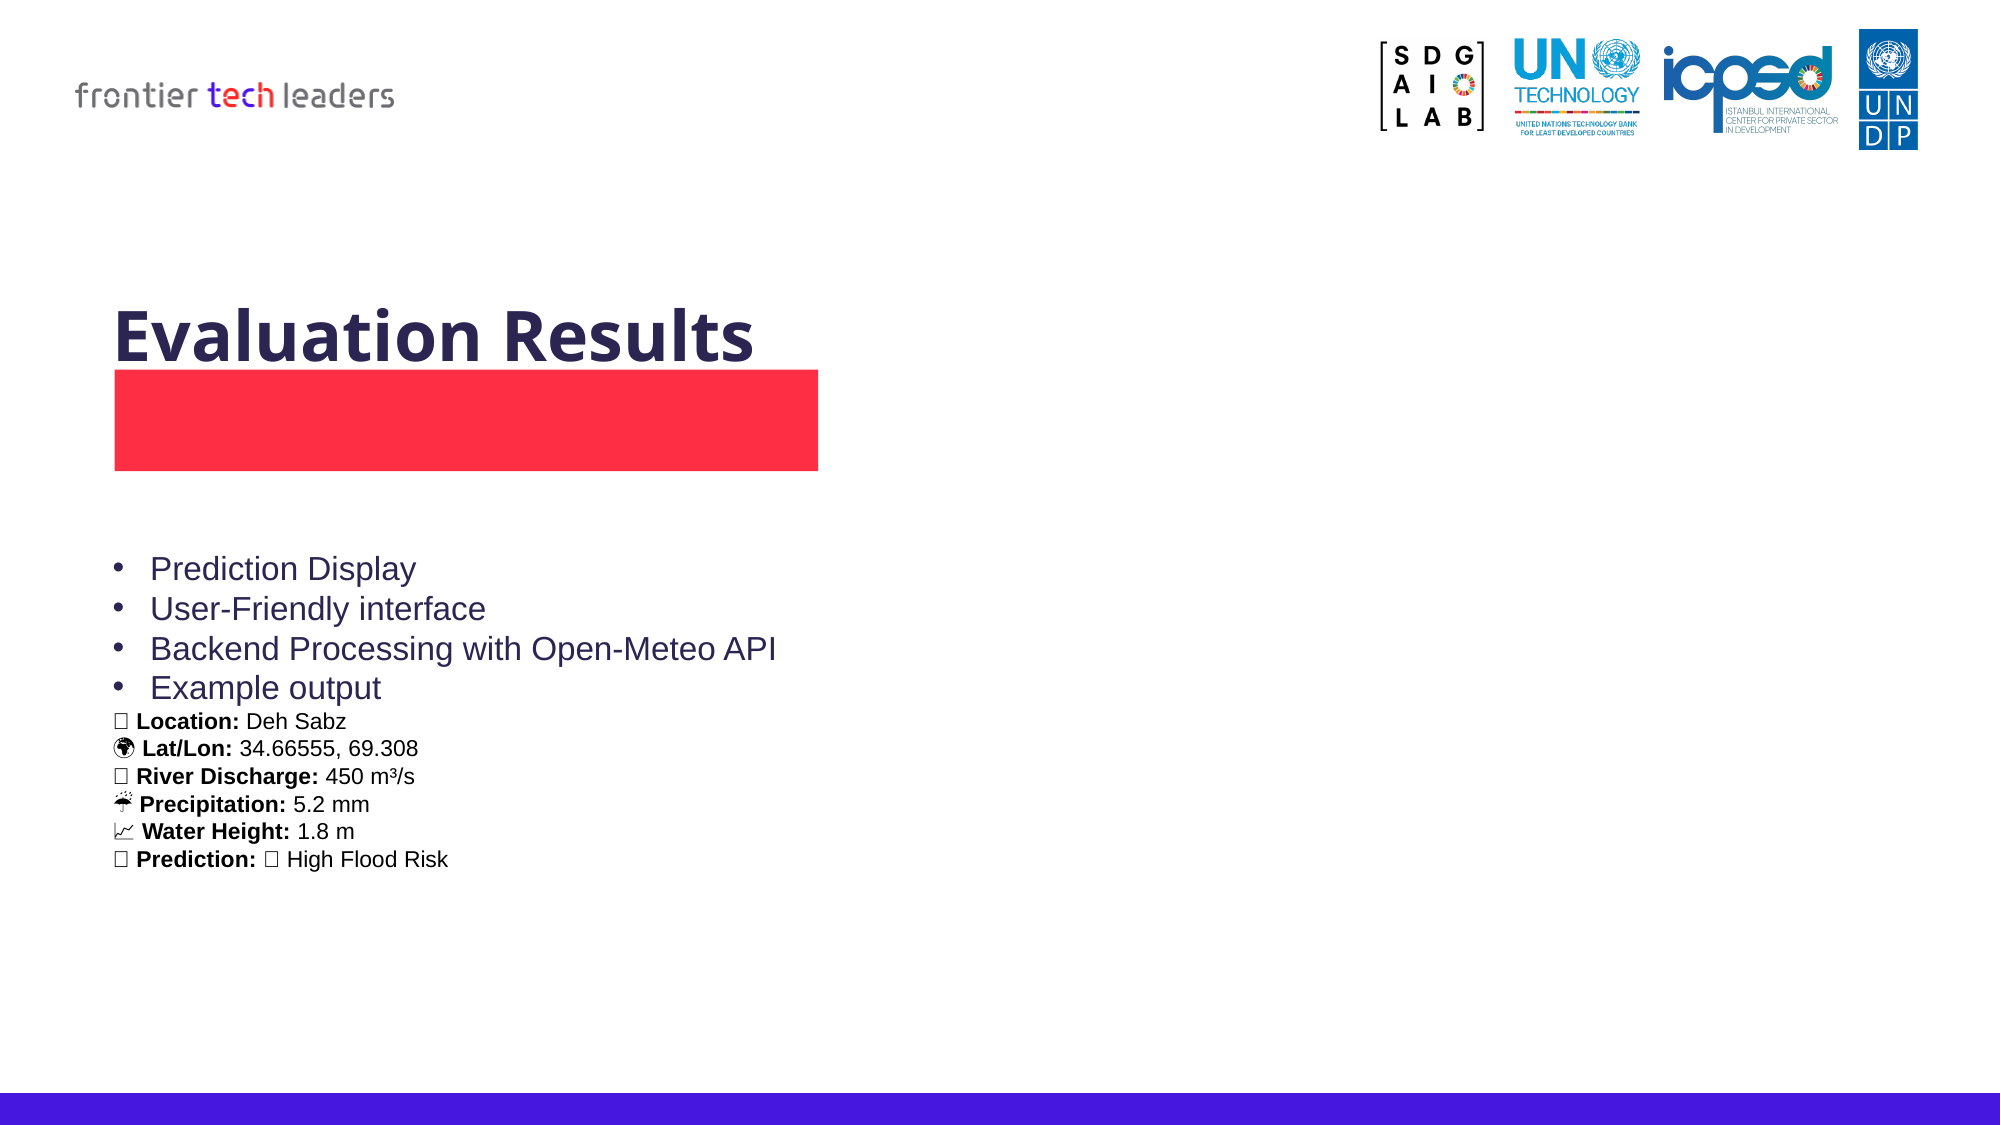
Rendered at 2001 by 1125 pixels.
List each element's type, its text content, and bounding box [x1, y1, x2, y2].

list Prediction Display User-Friendly interface Backend Processing with Open-Meteo API Example output 📍 Location: Deh Sabz 🌍 Lat/Lon: 34.66555, 69.308 🌊 River Discharge: 450 m³/s ☔ Precipitation: 5.2 mm 📈 Water Height: 1.8 m 🚨 Prediction: 🔴 High Flood Risk [105, 490, 1419, 929]
title Evaluation Results [105, 267, 1378, 410]
picture [75, 82, 394, 108]
text_box [0, 1093, 2000, 1125]
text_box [1377, 29, 1918, 150]
text_box [114, 410, 819, 472]
